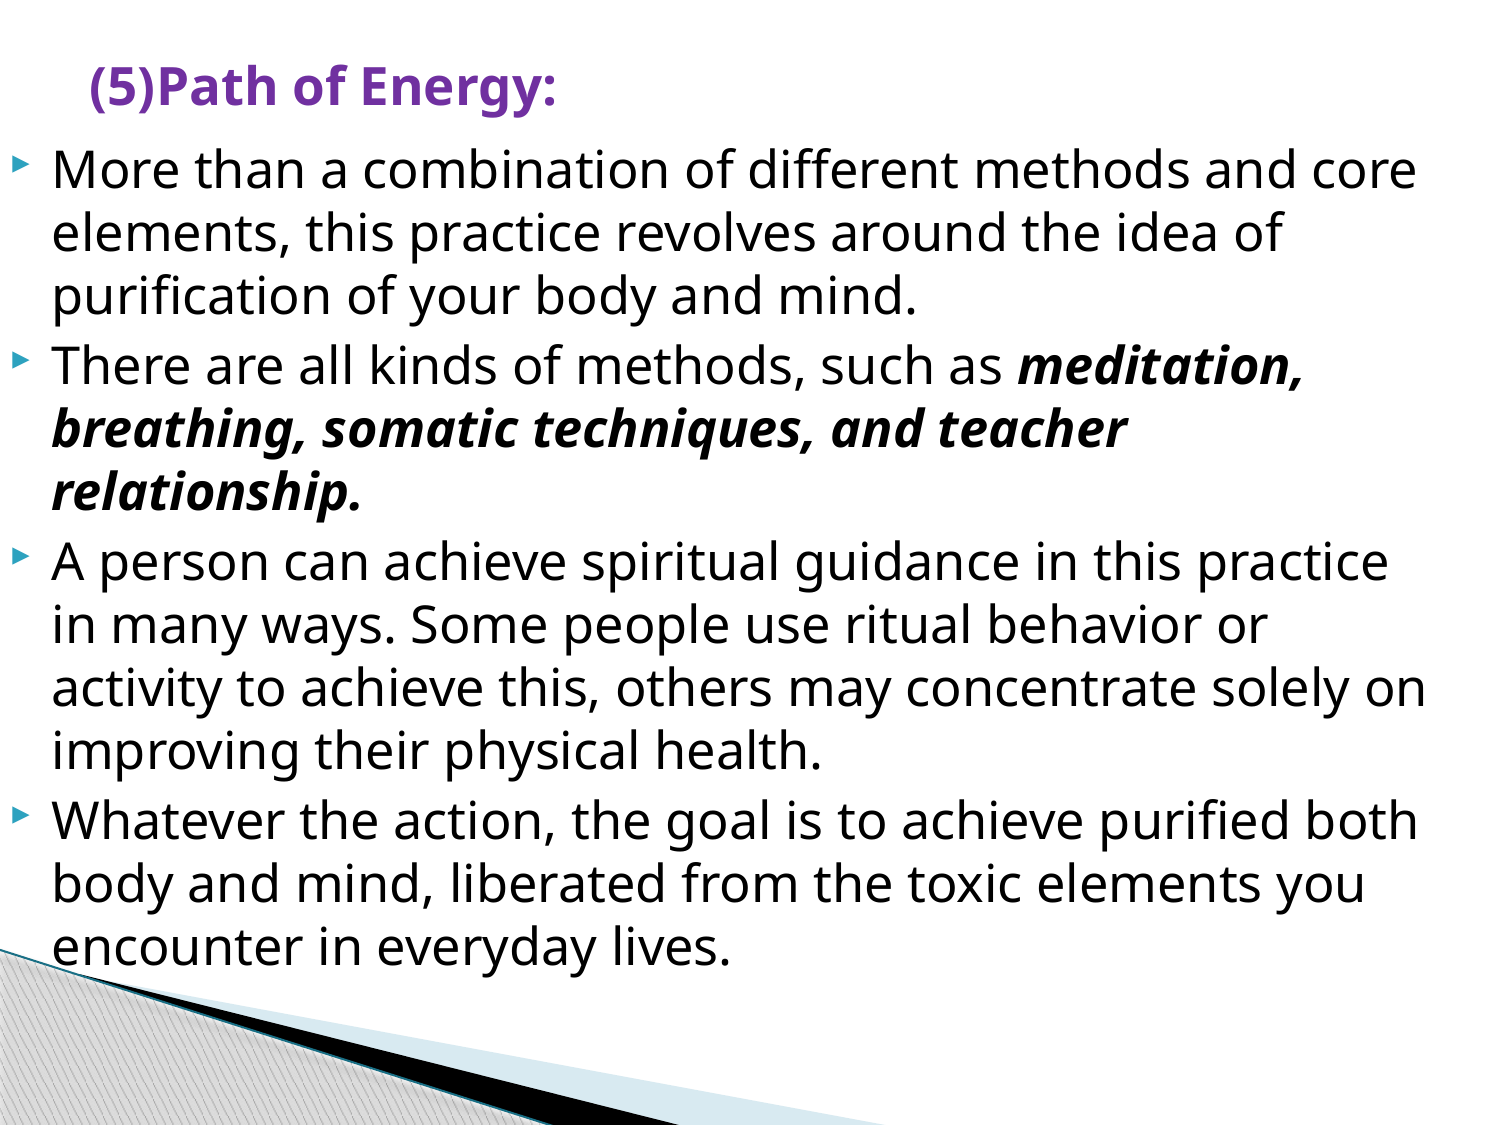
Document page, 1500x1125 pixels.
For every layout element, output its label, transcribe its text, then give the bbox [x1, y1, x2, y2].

title (5)Path of Energy: [75, 45, 1243, 188]
list More than a combination of different methods and core elements, this practice revolves around the idea of purification of your body and mind. There are all kinds of methods, such as meditation, breathing, somatic techniques, and teacher relationship. A person can achieve spiritual guidance in this practice in many ways. Some people use ritual behavior or activity to achieve this, others may concentrate solely on improving their physical health. Whatever the action, the goal is to achieve purified both body and mind, liberated from the toxic elements you encounter in everyday lives. [0, 128, 1454, 986]
